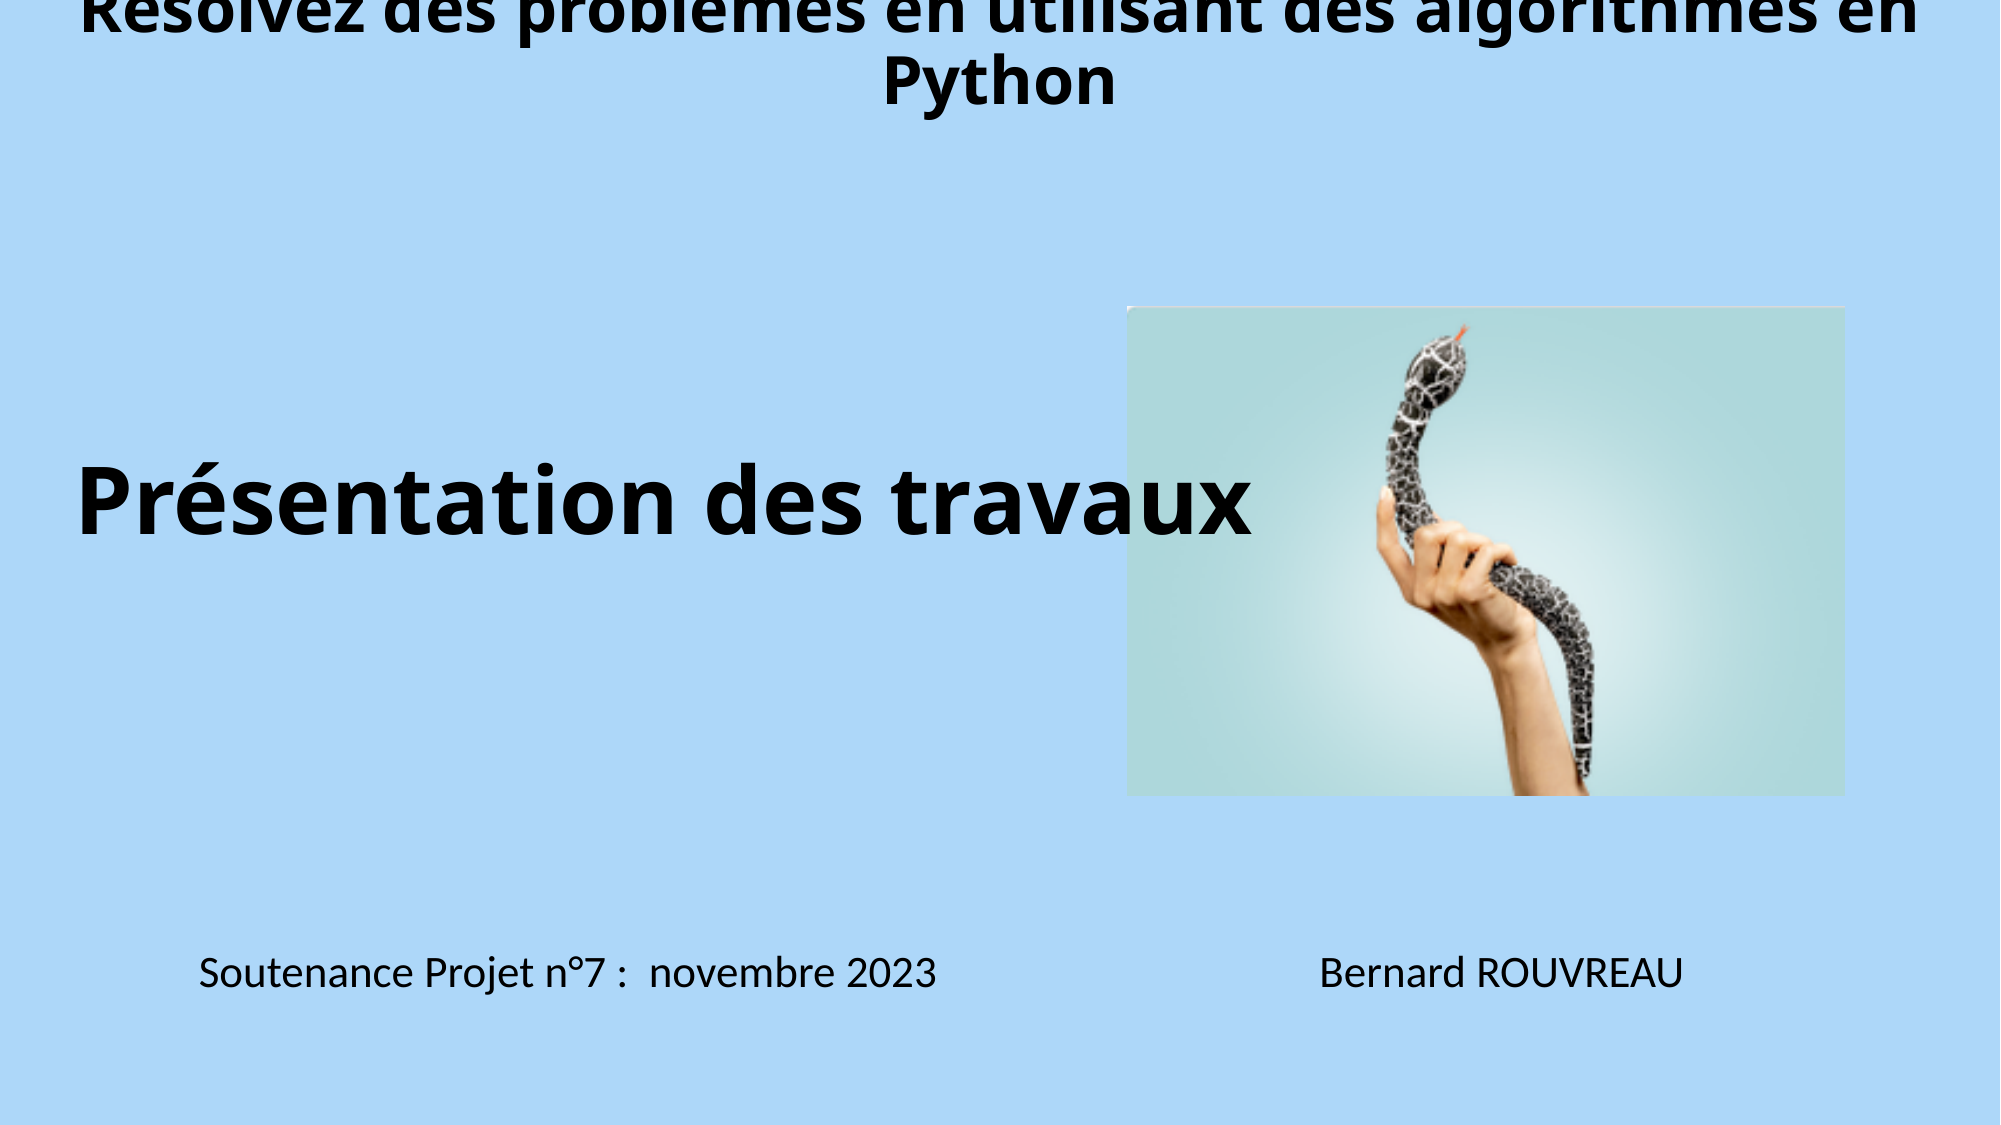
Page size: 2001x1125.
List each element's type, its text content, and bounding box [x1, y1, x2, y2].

picture [1127, 306, 1845, 796]
text_box Présentation des travaux [46, 392, 1127, 563]
subtitle Soutenance Projet n°7 : novembre 2023 Bernard ROUVREAU [183, 941, 1736, 1017]
title Résolvez des problèmes en utilisant des algorithmes en Python [46, 42, 1954, 127]
